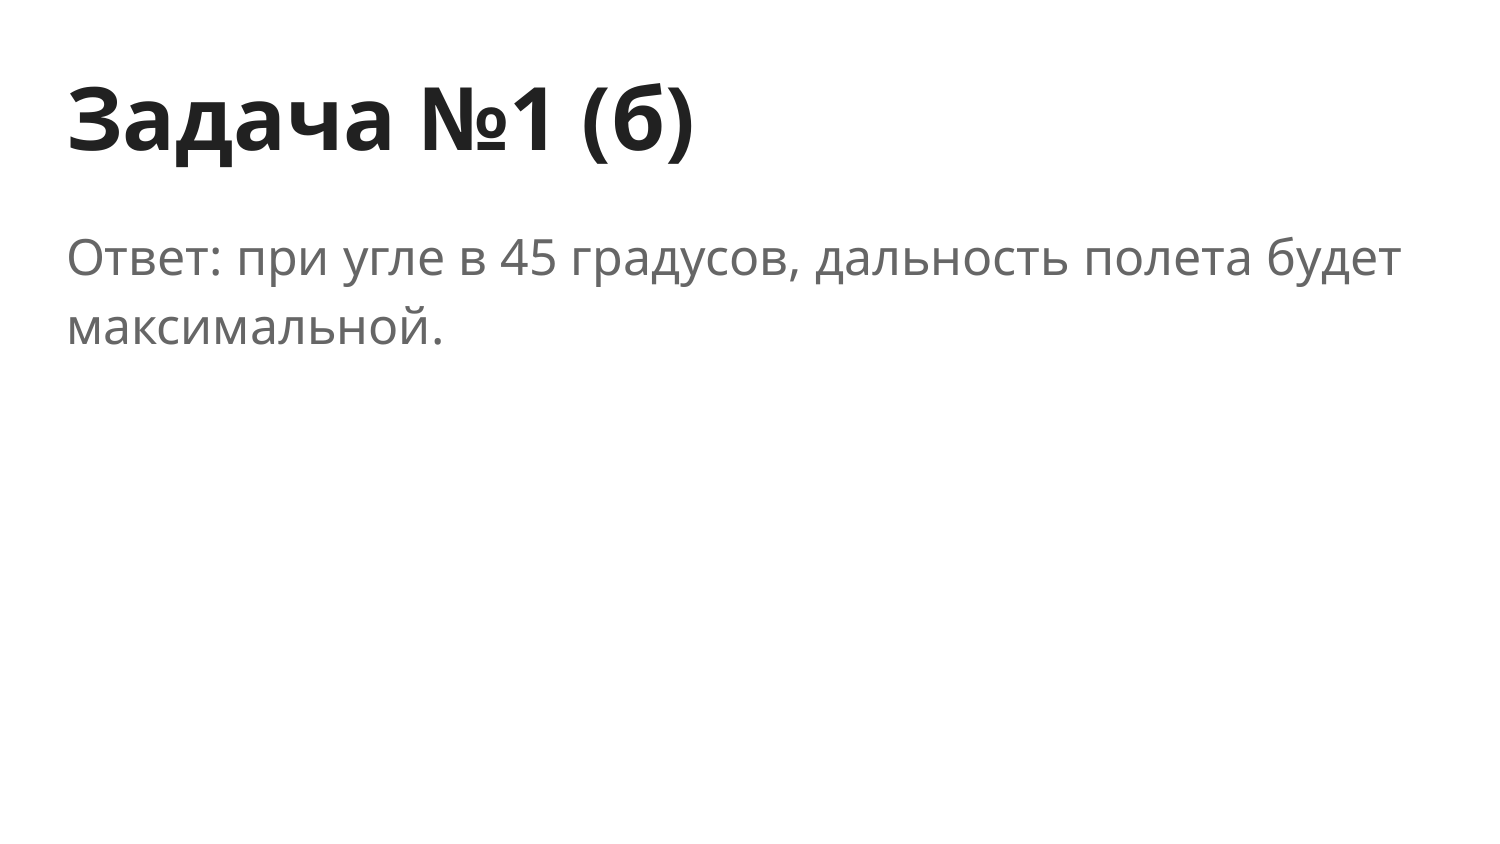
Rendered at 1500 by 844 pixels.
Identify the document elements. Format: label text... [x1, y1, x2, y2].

title Задача №1 (б) [51, 48, 1449, 180]
list Ответ: при угле в 45 градусов, дальность полета будет максимальной. [51, 201, 1464, 750]
